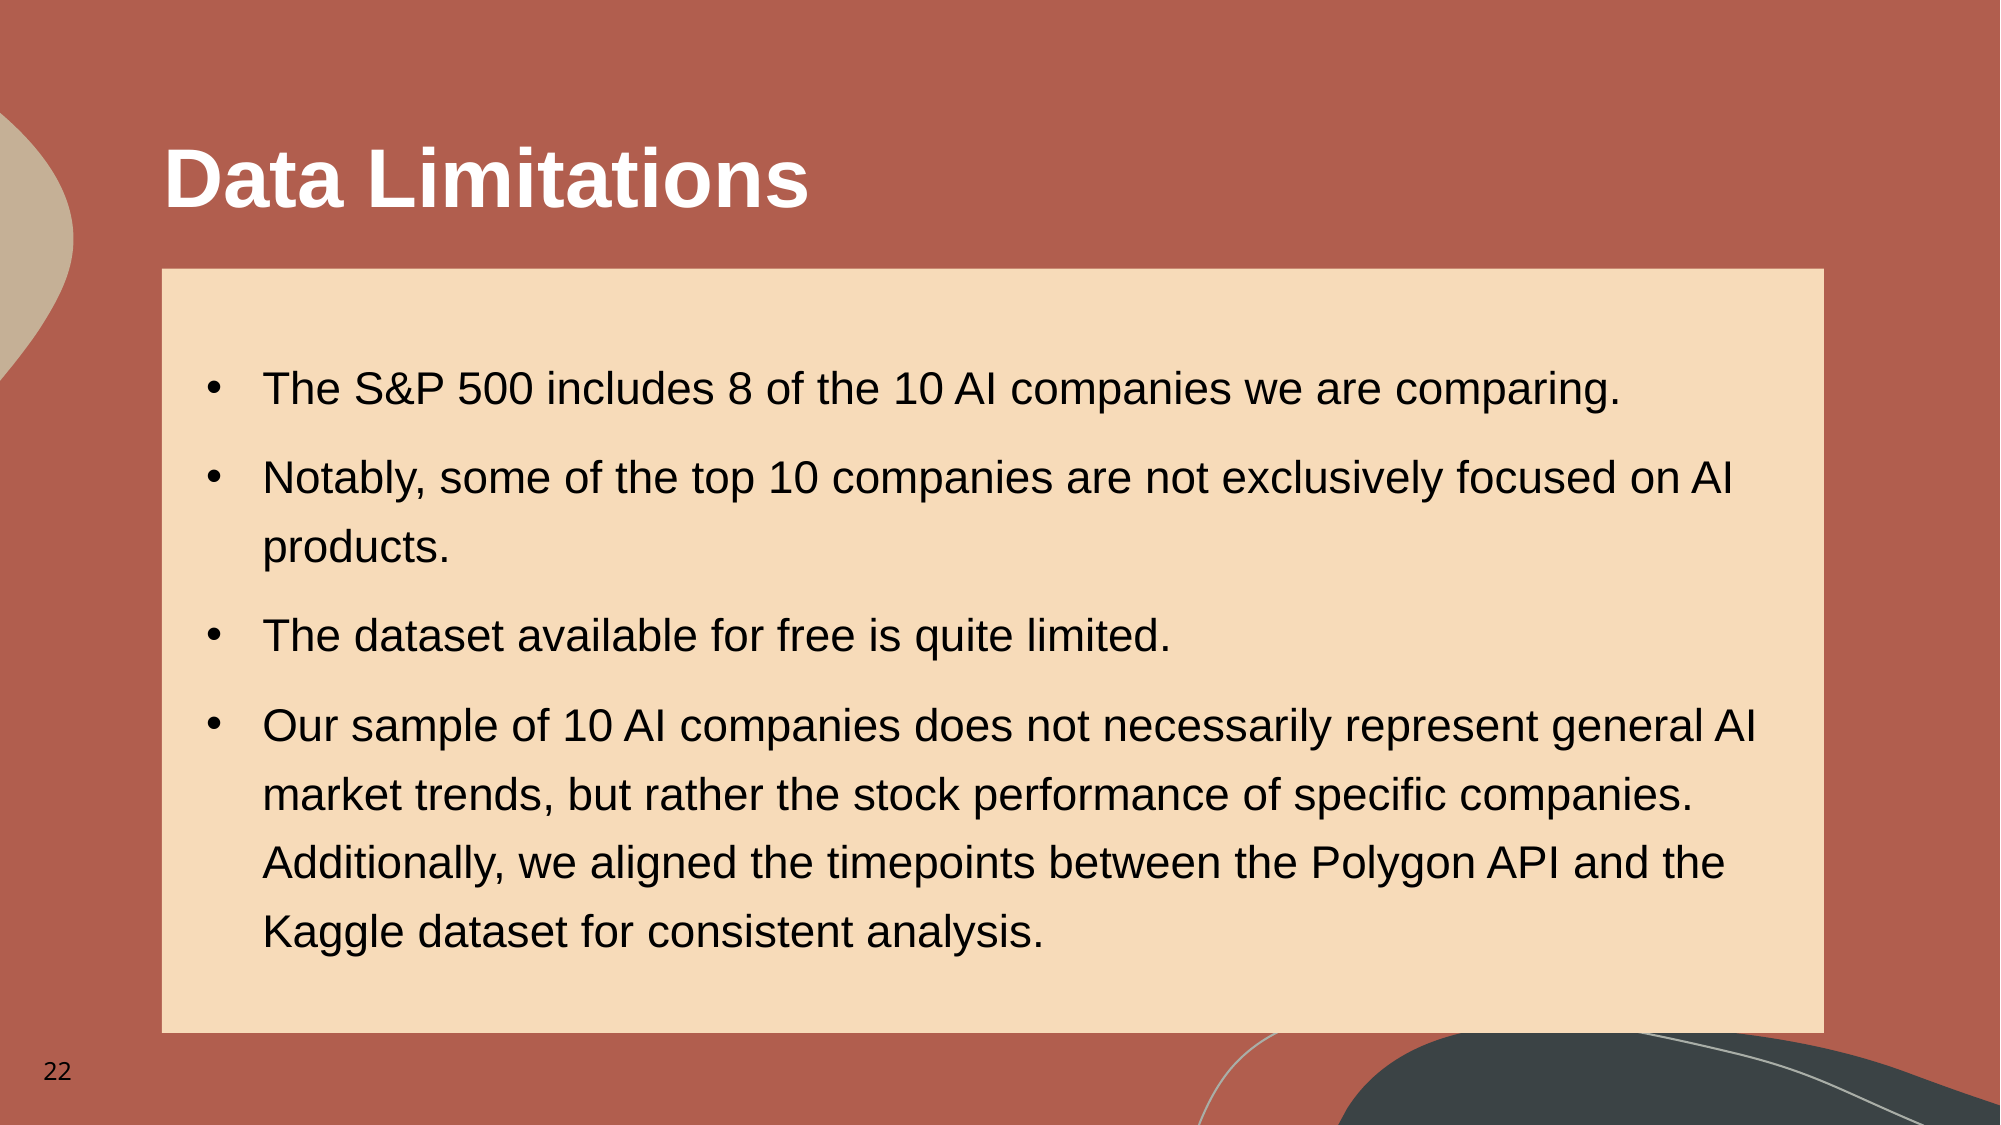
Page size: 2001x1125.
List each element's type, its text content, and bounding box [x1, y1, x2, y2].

list The S&P 500 includes 8 of the 10 AI companies we are comparing. Notably, some of the top 10 companies are not exclusively focused on AI products. The dataset available for free is quite limited. Our sample of 10 AI companies does not necessarily represent general AI market trends, but rather the stock performance of specific companies. Additionally, we aligned the timepoints between the Polygon API and the Kaggle dataset for consistent analysis. [161, 268, 1824, 1033]
title Data Limitations [148, 125, 1824, 237]
slide_number 22 [19, 1042, 87, 1103]
